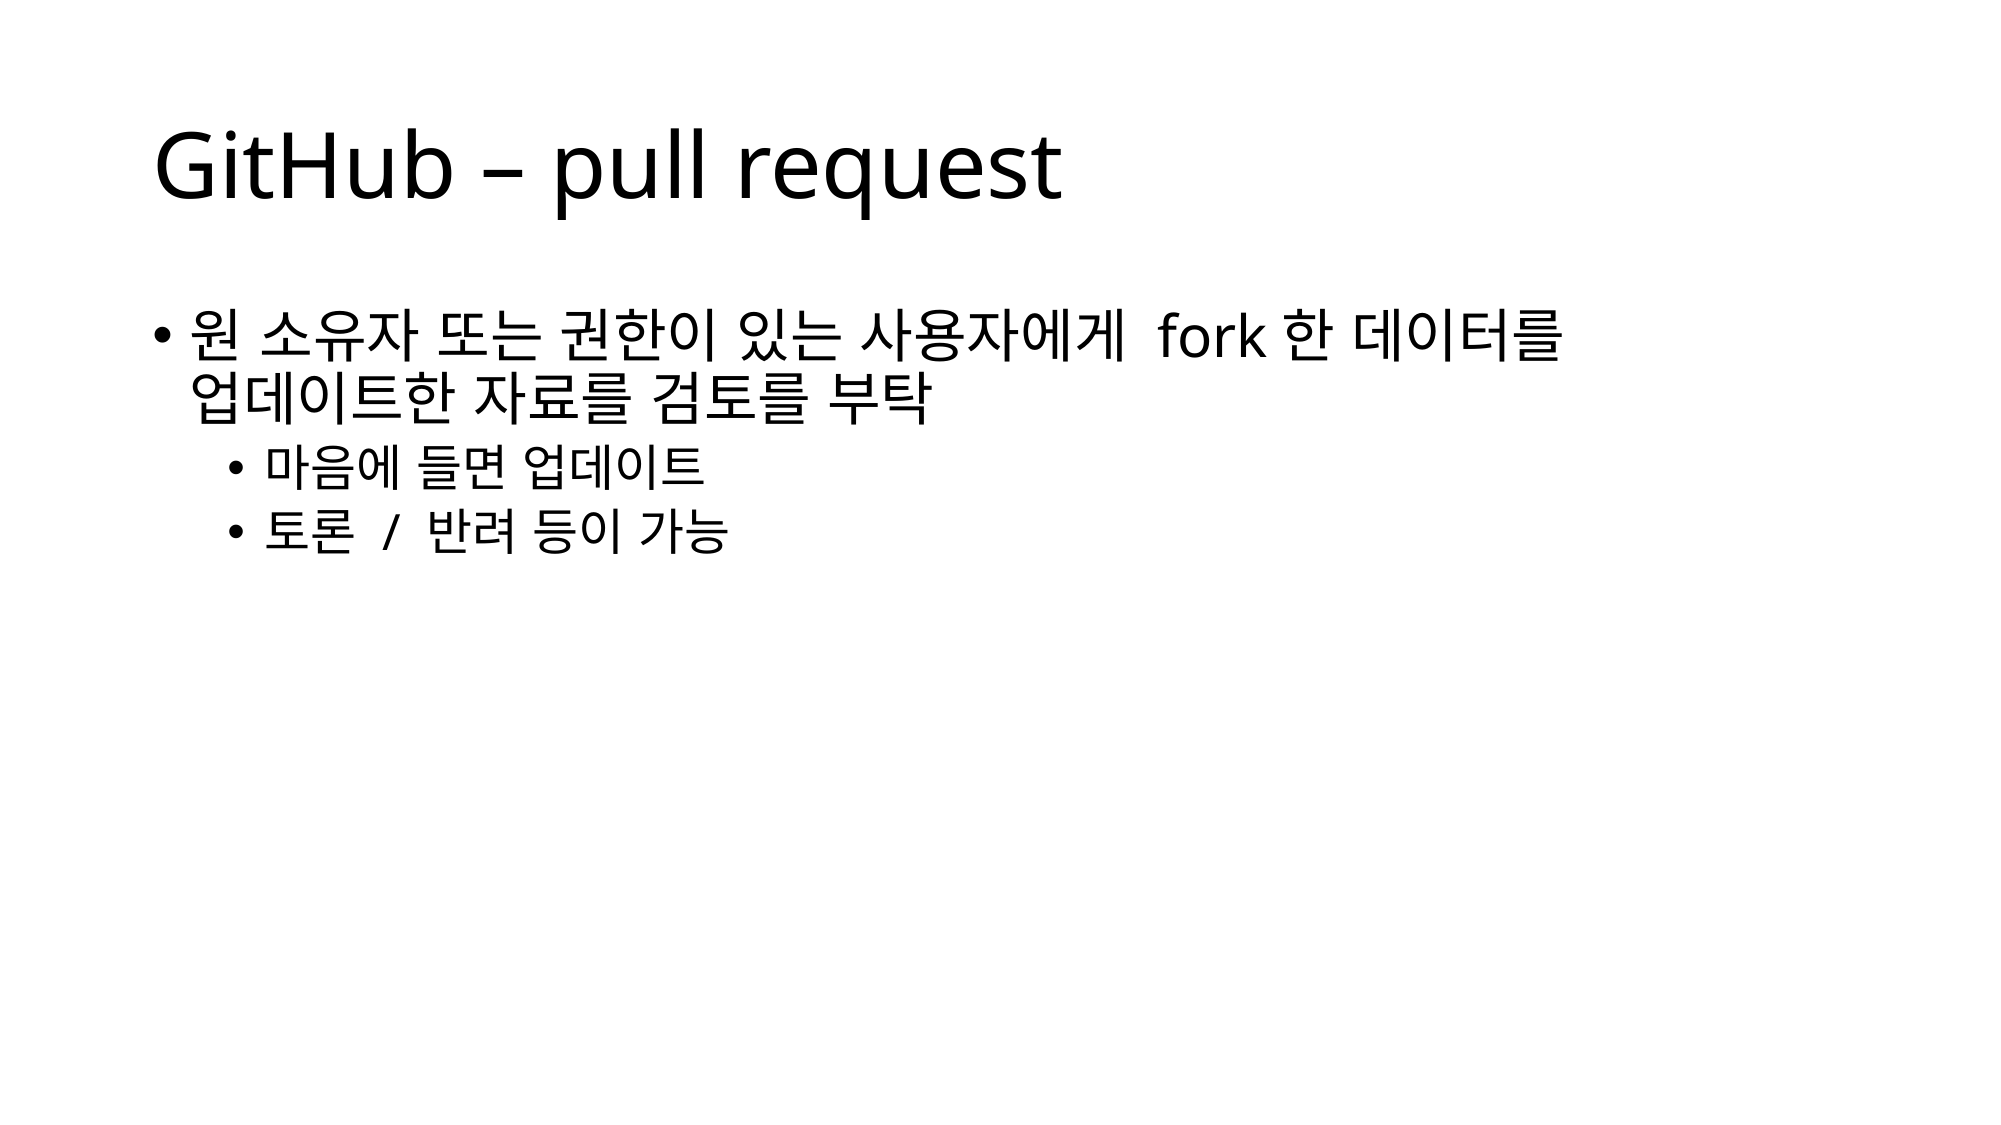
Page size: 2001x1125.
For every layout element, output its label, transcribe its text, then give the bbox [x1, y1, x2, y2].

title GitHub – pull request [137, 59, 1863, 278]
list 원 소유자 또는 권한이 있는 사용자에게 fork한 데이터를 업데이트한 자료를 검토를 부탁 마음에 들면 업데이트 토론 / 반려 등이 가능 [137, 299, 1863, 1014]
